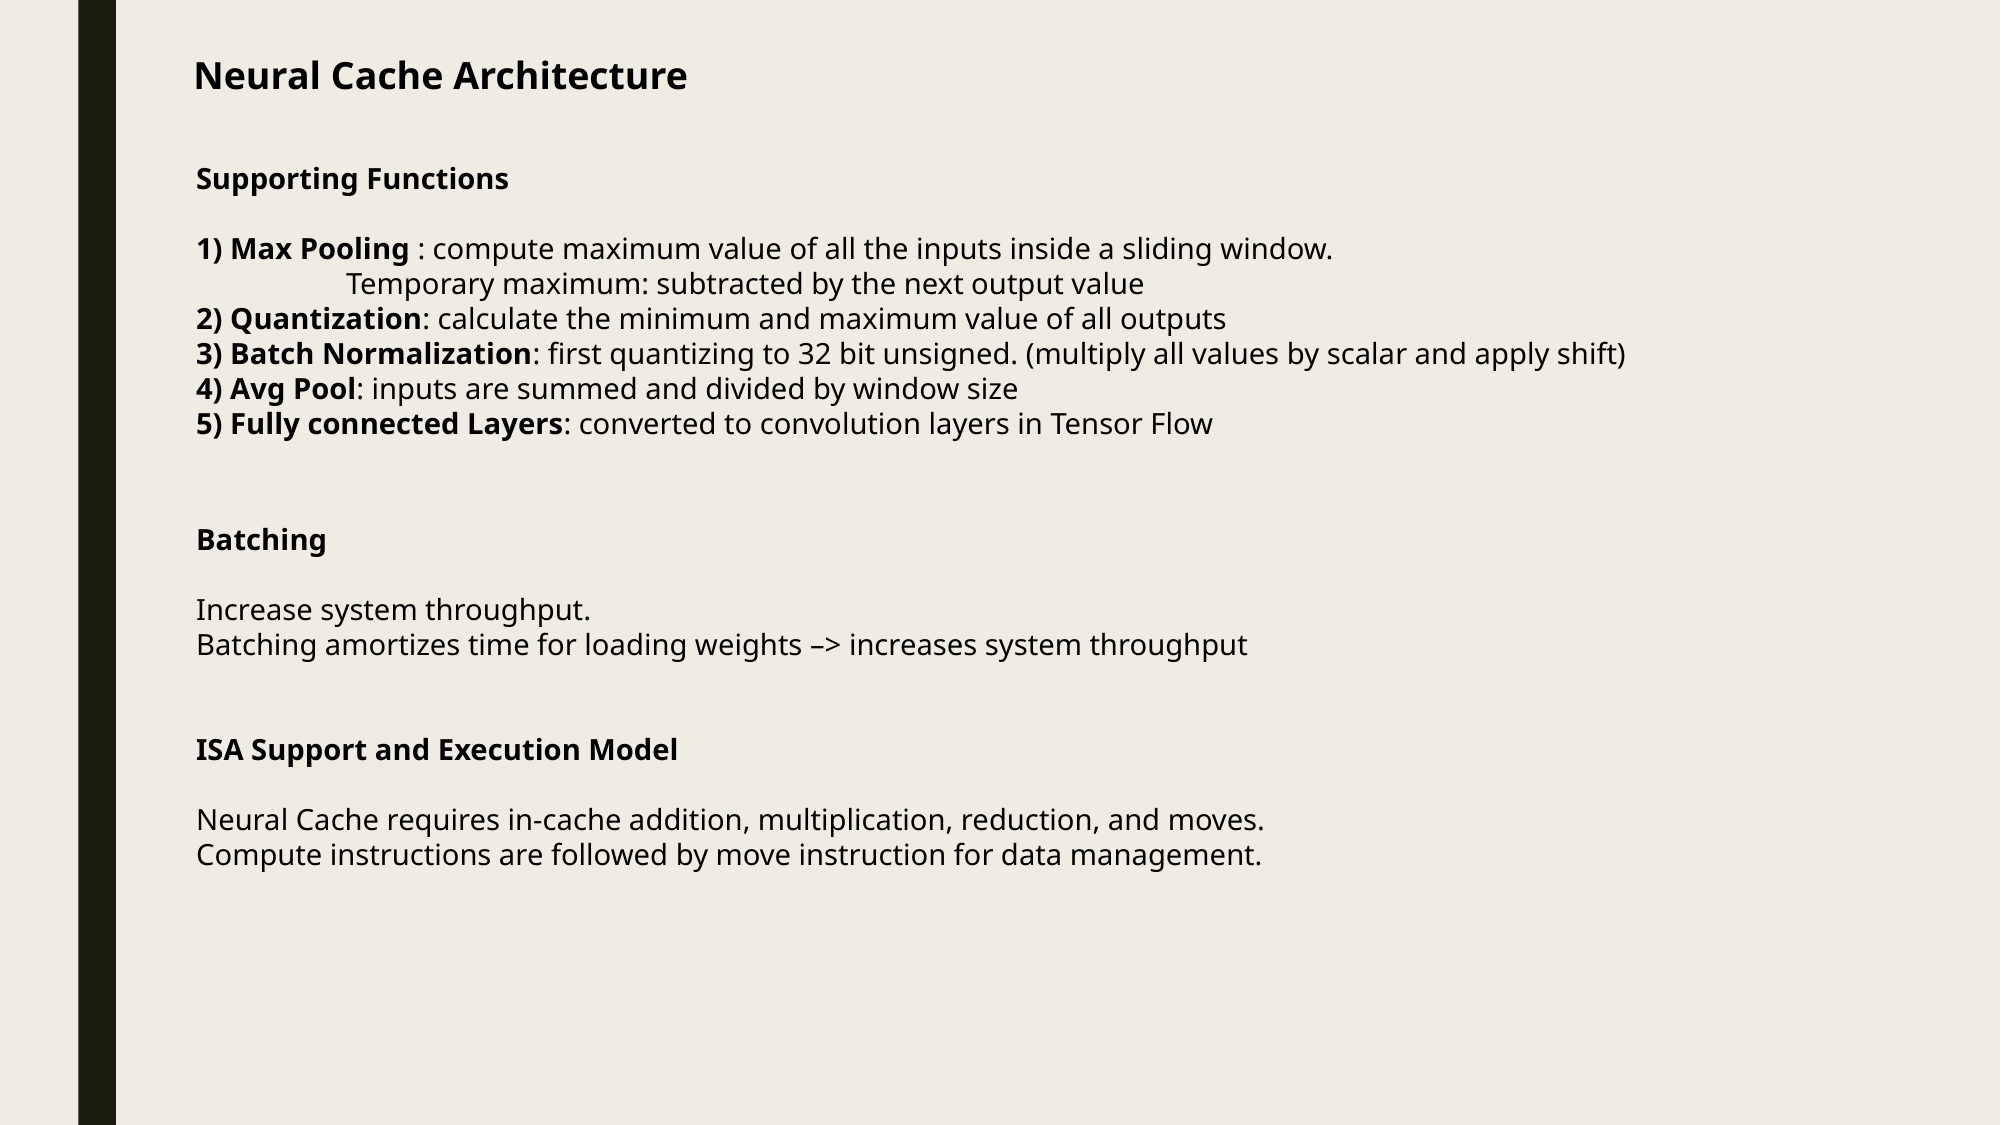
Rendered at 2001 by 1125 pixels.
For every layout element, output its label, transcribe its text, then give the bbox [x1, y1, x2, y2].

text_box Supporting Functions 1) Max Pooling : compute maximum value of all the inputs inside a sliding window. Temporary maximum: subtracted by the next output value 2) Quantization: calculate the minimum and maximum value of all outputs 3) Batch Normalization: first quantizing to 32 bit unsigned. (multiply all values by scalar and apply shift) 4) Avg Pool: inputs are summed and divided by window size 5) Fully connected Layers: converted to convolution layers in Tensor Flow [181, 153, 1882, 448]
text_box Neural Cache Architecture [178, 44, 808, 105]
text_box Batching Increase system throughput. Batching amortizes time for loading weights –> increases system throughput ISA Support and Execution Model Neural Cache requires in-cache addition, multiplication, reduction, and moves. Compute instructions are followed by move instruction for data management. [181, 513, 1894, 879]
